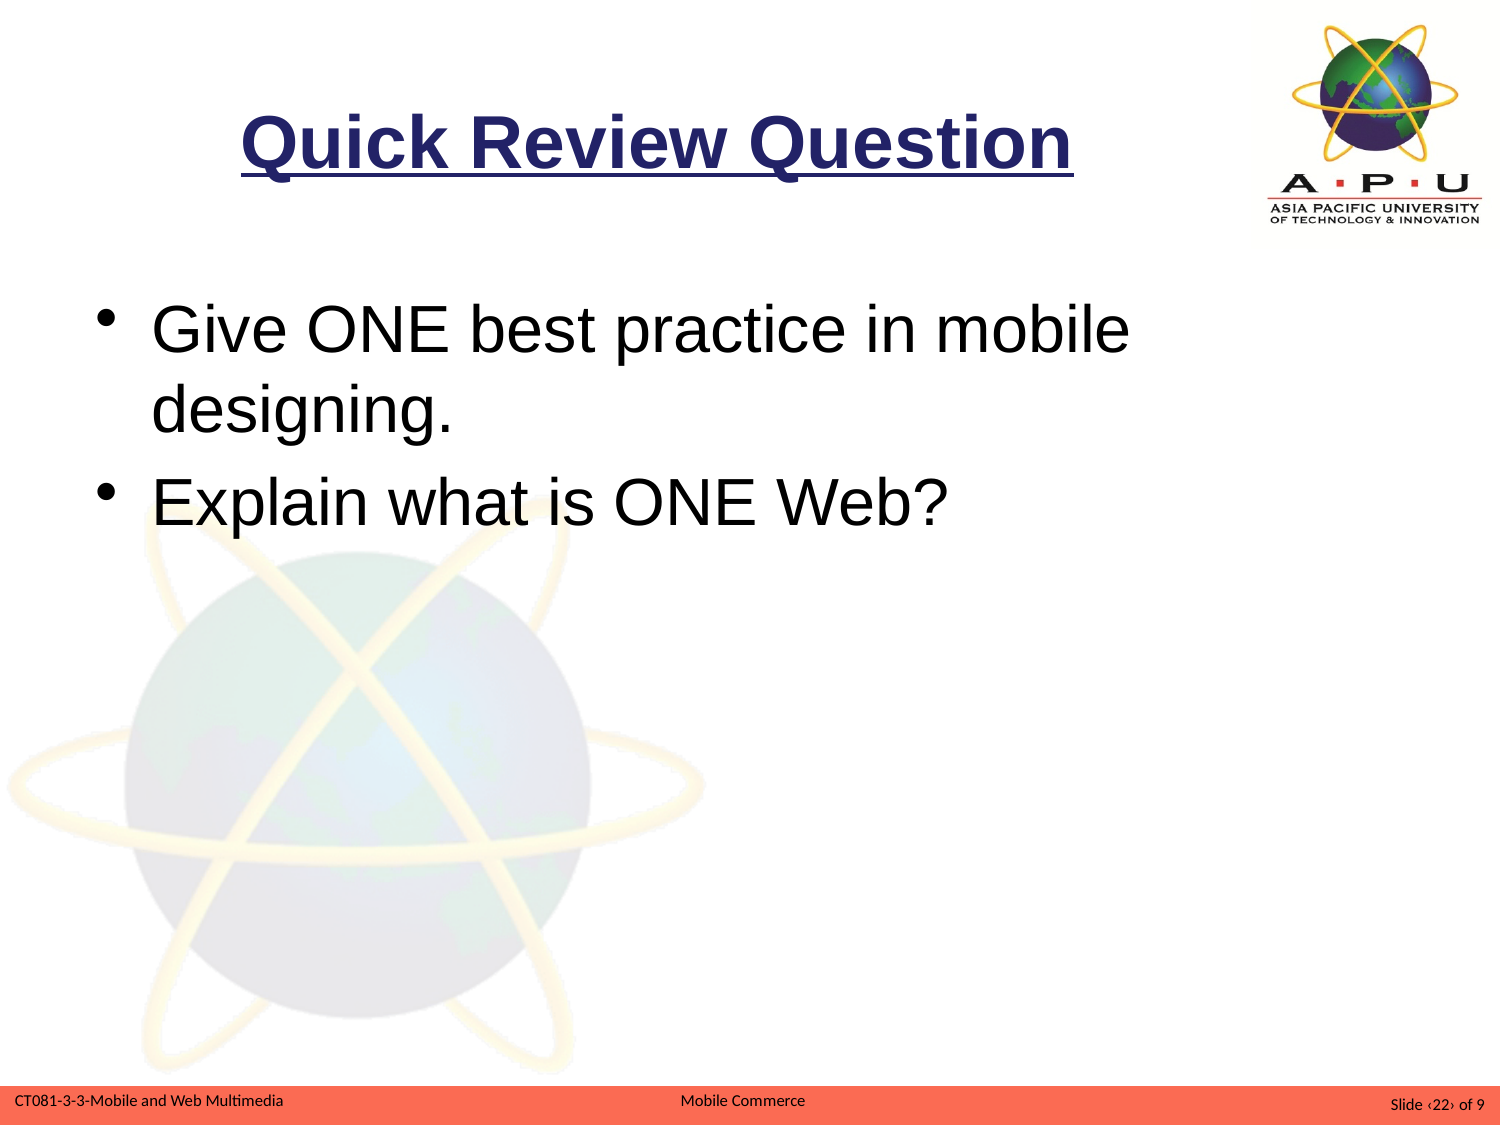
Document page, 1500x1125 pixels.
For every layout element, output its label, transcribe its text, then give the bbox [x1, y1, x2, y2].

title Quick Review Question [79, 45, 1235, 233]
footer Slide ‹22› of 9 [1024, 1086, 1500, 1125]
picture [1251, 0, 1500, 249]
list Give ONE best practice in mobile designing. Explain what is ONE Web? [79, 278, 1430, 1021]
